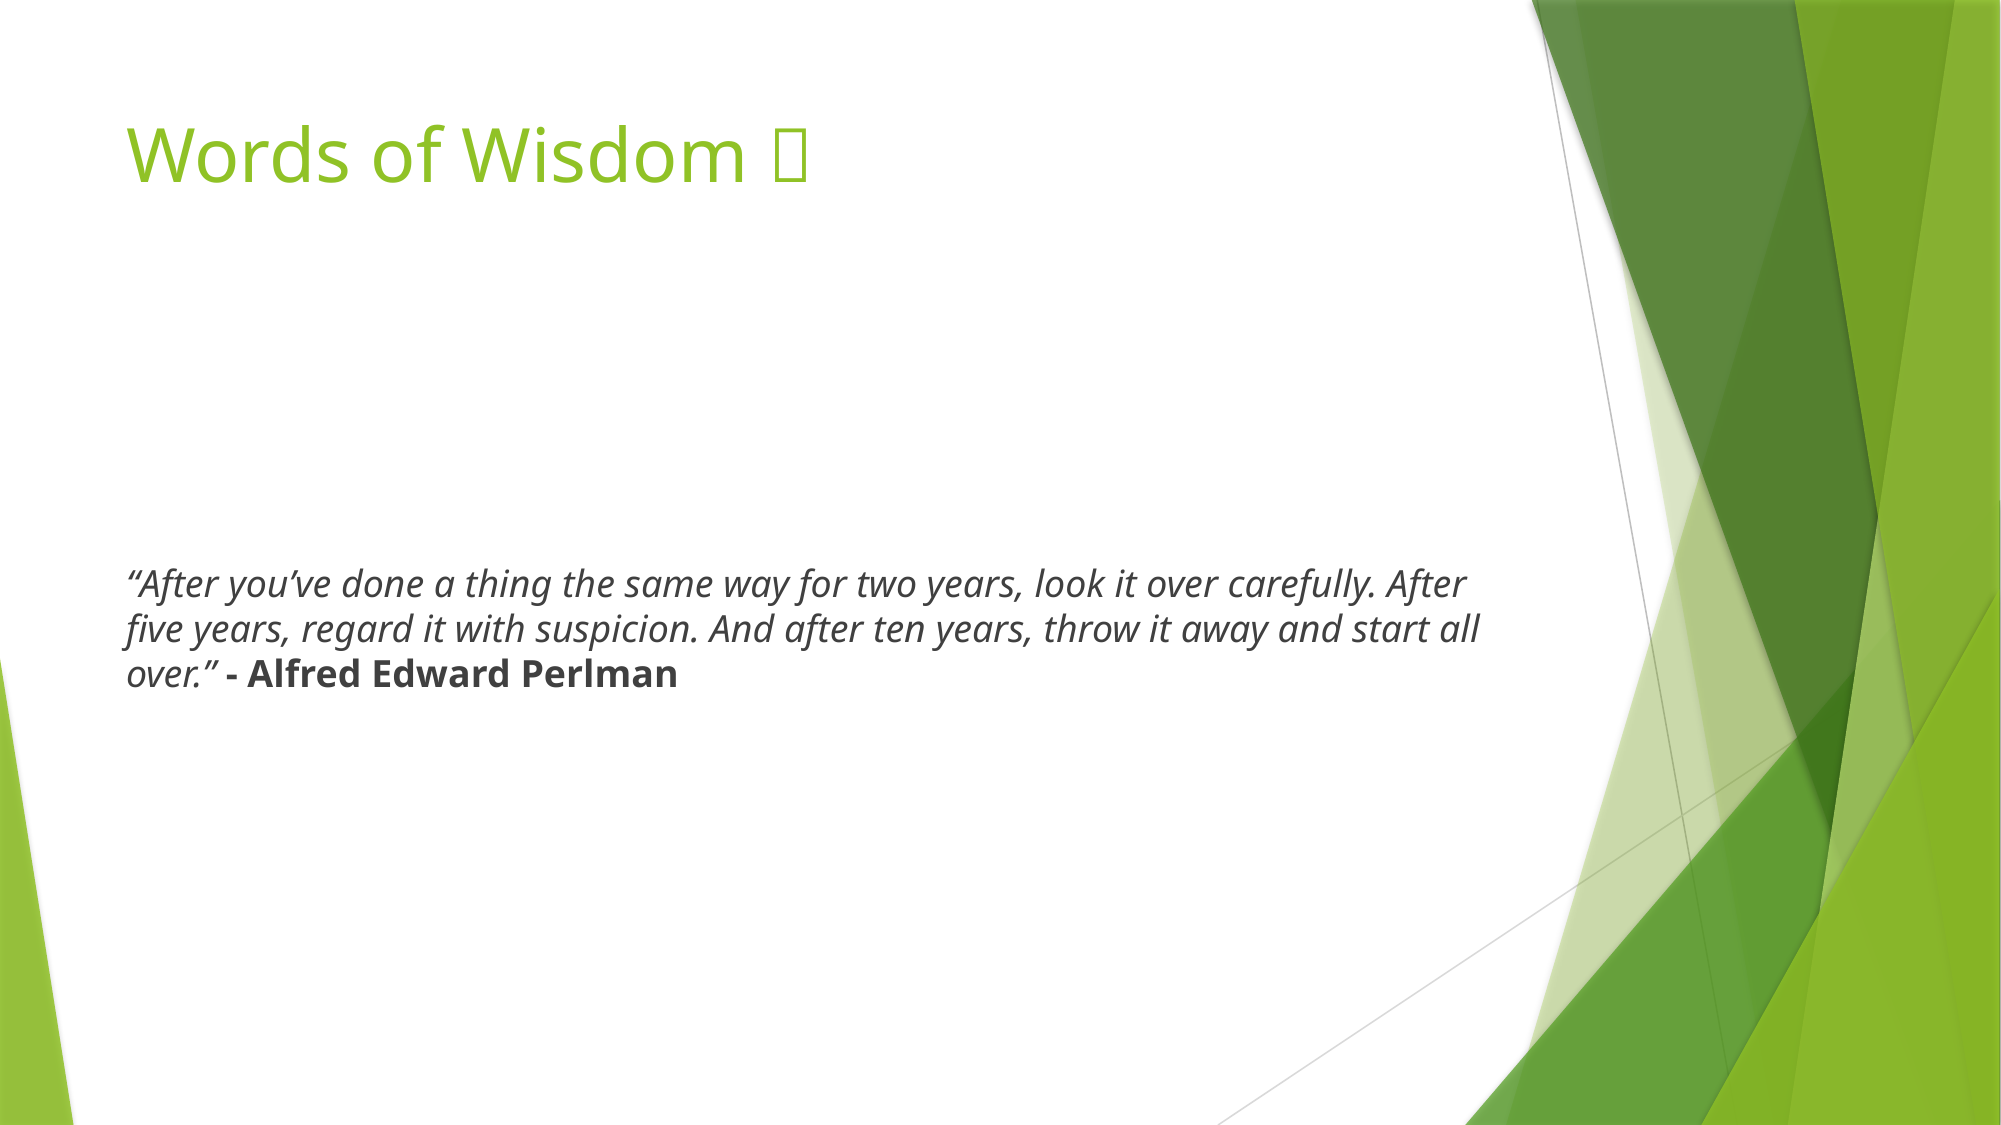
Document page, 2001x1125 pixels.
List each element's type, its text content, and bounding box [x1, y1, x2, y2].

title Words of Wisdom  [111, 99, 1522, 317]
list “After you’ve done a thing the same way for two years, look it over carefully. After five years, regard it with suspicion. And after ten years, throw it away and start all over.” - Alfred Edward Perlman [111, 354, 1522, 992]
